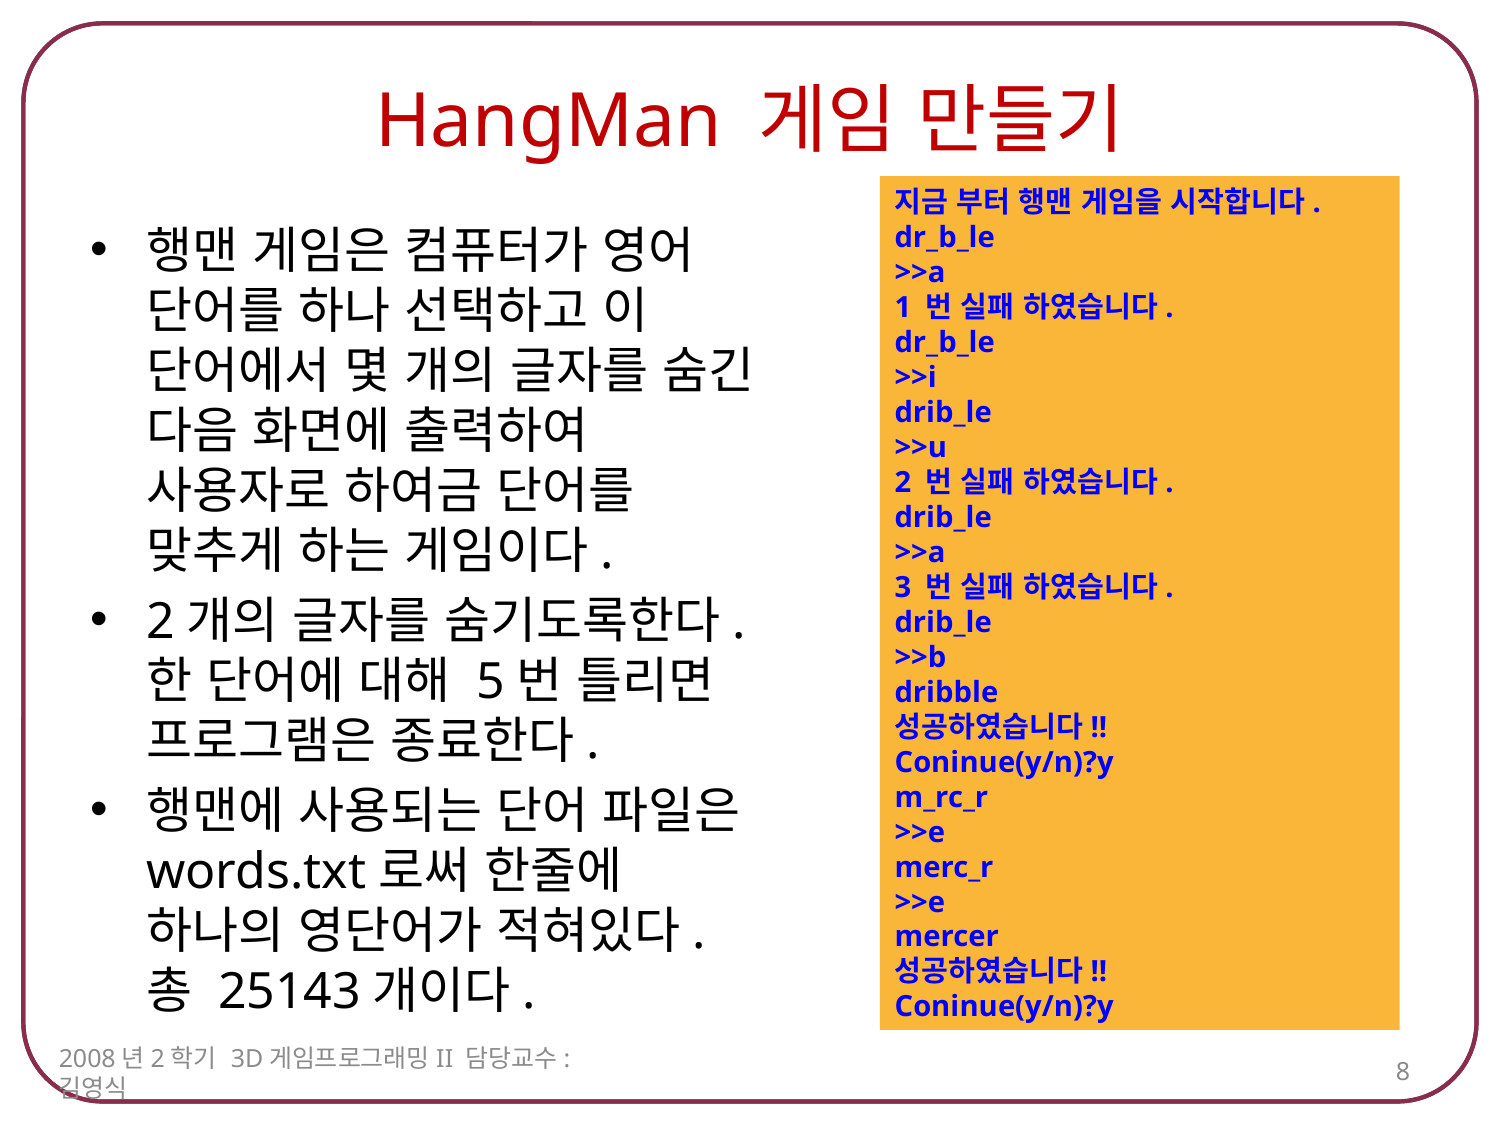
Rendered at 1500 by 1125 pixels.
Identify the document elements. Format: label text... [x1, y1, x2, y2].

list 행맨 게임은 컴퓨터가 영어 단어를 하나 선택하고 이 단어에서 몇 개의 글자를 숨긴 다음 화면에 출력하여 사용자로 하여금 단어를 맞추게 하는 게임이다. 2개의 글자를 숨기도록한다. 한 단어에 대해 5번 틀리면 프로그램은 종료한다. 행맨에 사용되는 단어 파일은 words.txt로써 한줄에 하나의 영단어가 적혀있다. 총 25143개이다. [75, 210, 786, 1005]
slide_number 8 [1074, 1042, 1425, 1103]
text_box 지금 부터 행맨 게임을 시작합니다. dr_b_le >>a 1 번 실패 하였습니다. dr_b_le >>i drib_le >>u 2 번 실패 하였습니다. drib_le >>a 3 번 실패 하였습니다. drib_le >>b dribble 성공하였습니다!! Coninue(y/n)?y m_rc_r >>e merc_r >>e mercer 성공하였습니다!! Coninue(y/n)?y [879, 176, 1400, 1030]
title HangMan 게임 만들기 [75, 45, 1425, 188]
slide_number 2008년2학기 3D게임프로그래밍II 담당교수:김영식 [43, 1042, 657, 1103]
